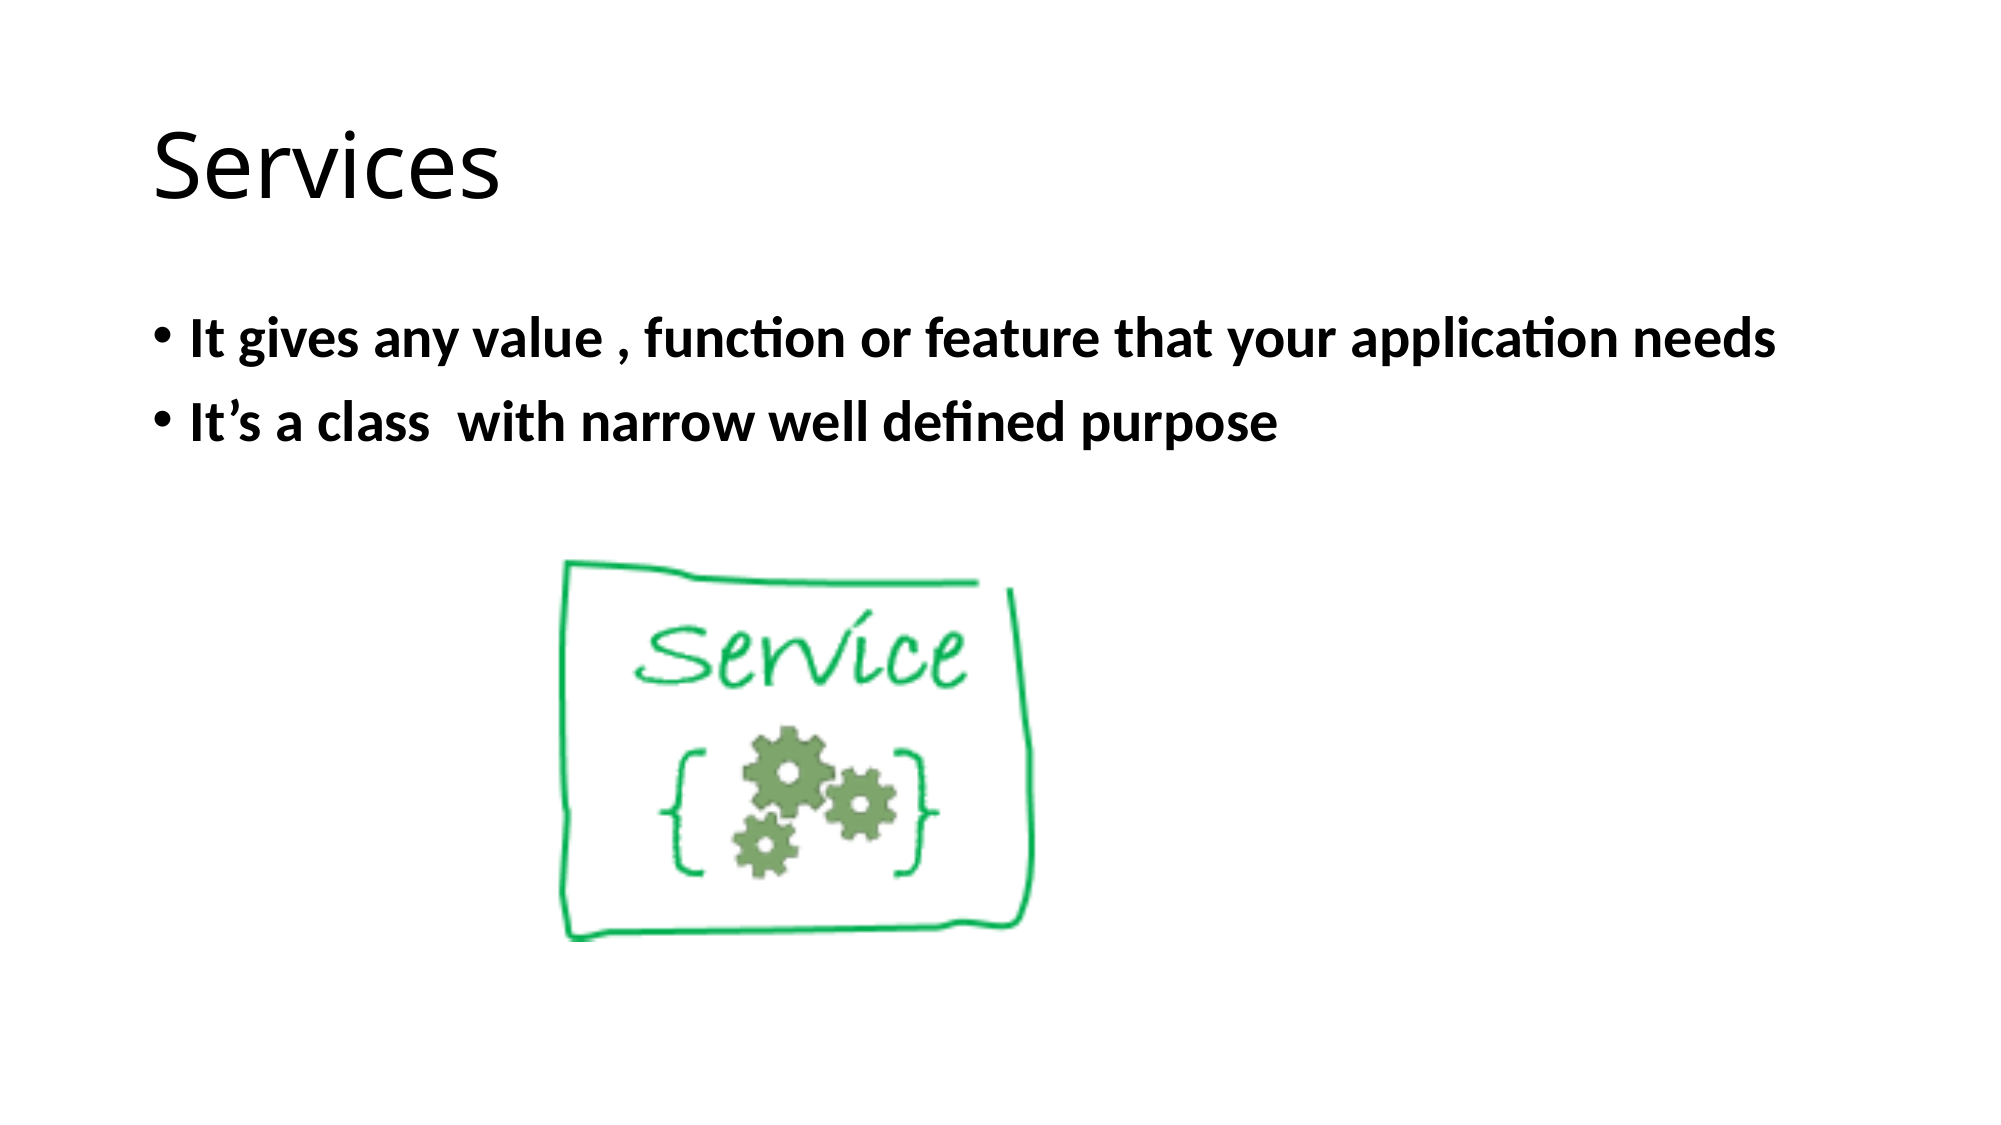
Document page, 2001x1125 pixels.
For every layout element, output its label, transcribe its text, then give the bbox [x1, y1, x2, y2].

list It gives any value , function or feature that your application needs It’s a class with narrow well defined purpose [137, 299, 1863, 1014]
picture [553, 558, 1048, 943]
title Services [137, 59, 1863, 278]
